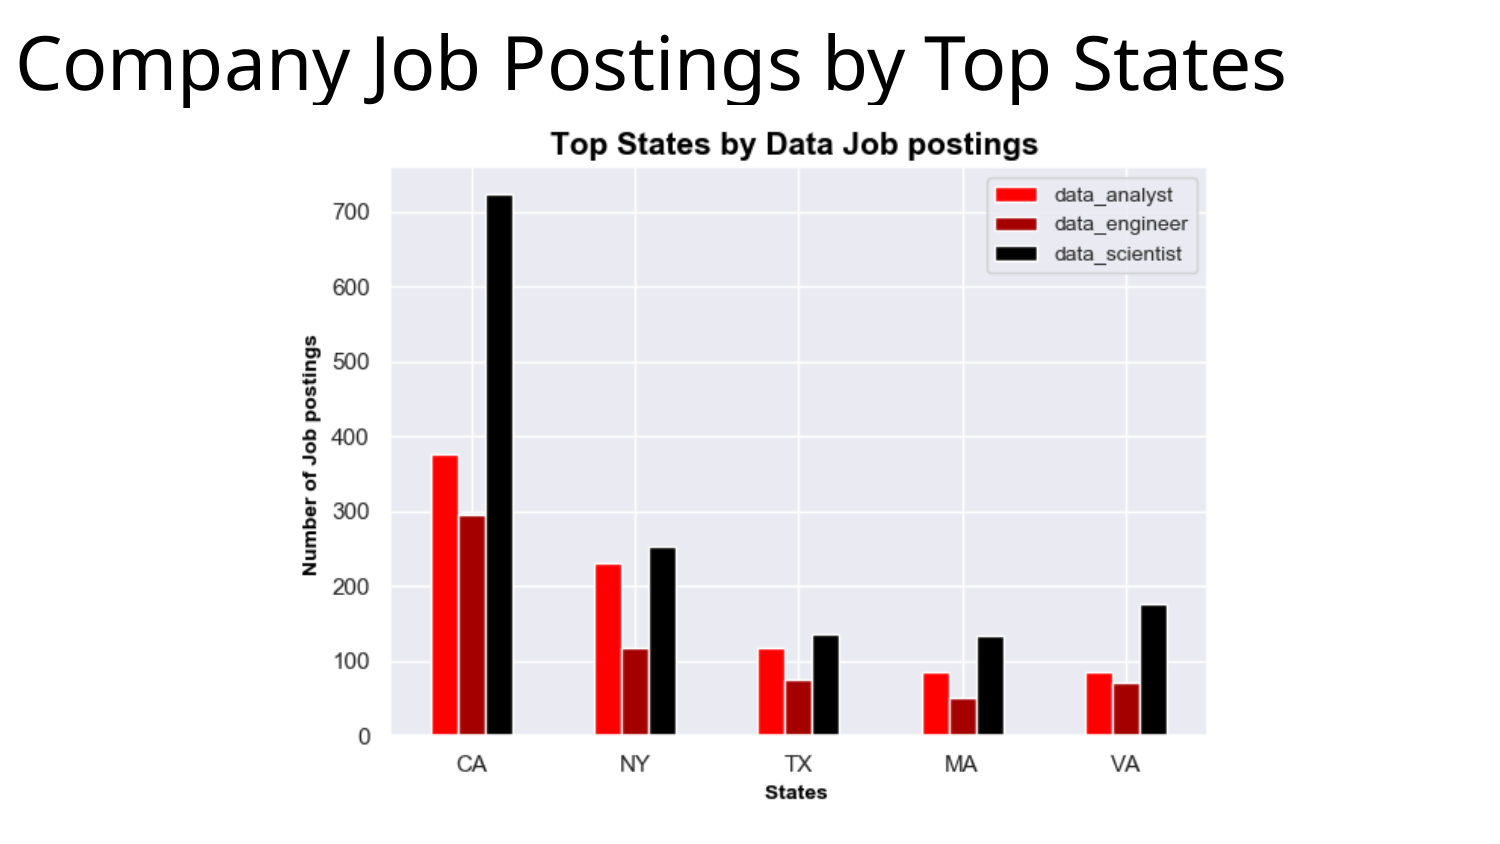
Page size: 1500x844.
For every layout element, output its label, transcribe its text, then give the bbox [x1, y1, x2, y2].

title Company Job Postings by Top States [0, 0, 1398, 94]
picture [276, 105, 1245, 832]
